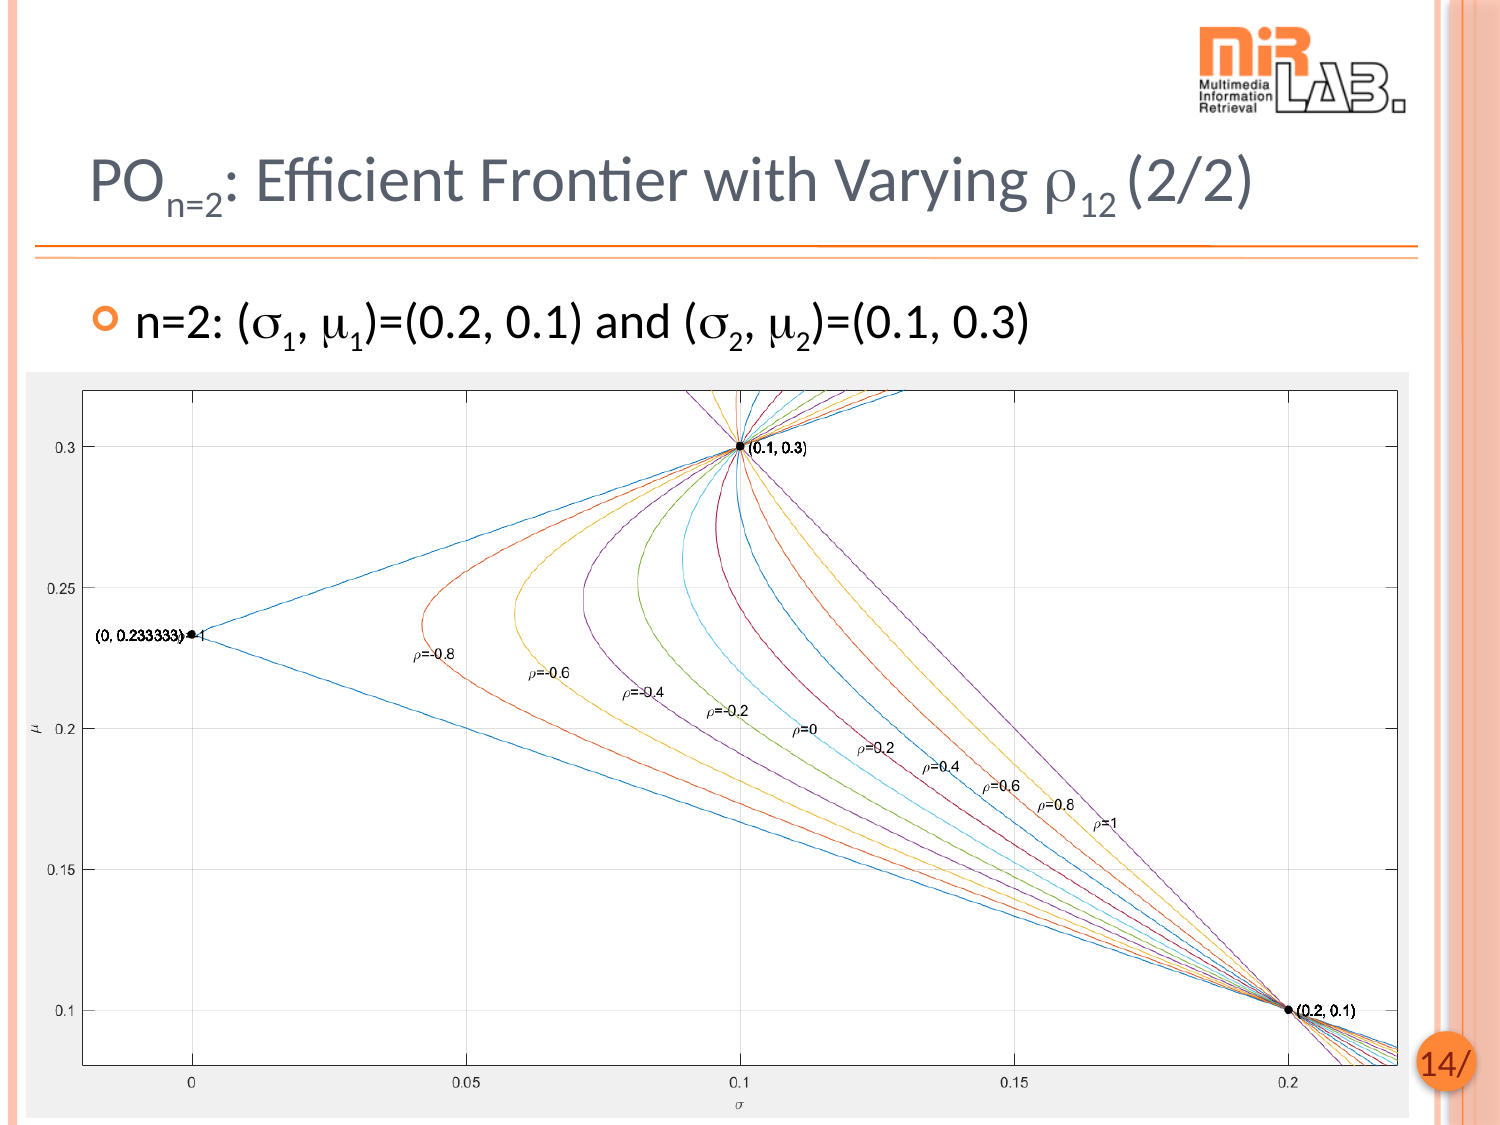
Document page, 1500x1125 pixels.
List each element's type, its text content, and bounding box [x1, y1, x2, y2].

list n=2: (s1, m1)=(0.2, 0.1) and (s2, m2)=(0.1, 0.3) [75, 281, 1300, 369]
title POn=2: Efficient Frontier with Varying r12 (2/2) [75, 45, 1300, 233]
picture [1195, 22, 1408, 118]
picture [25, 372, 1409, 1119]
